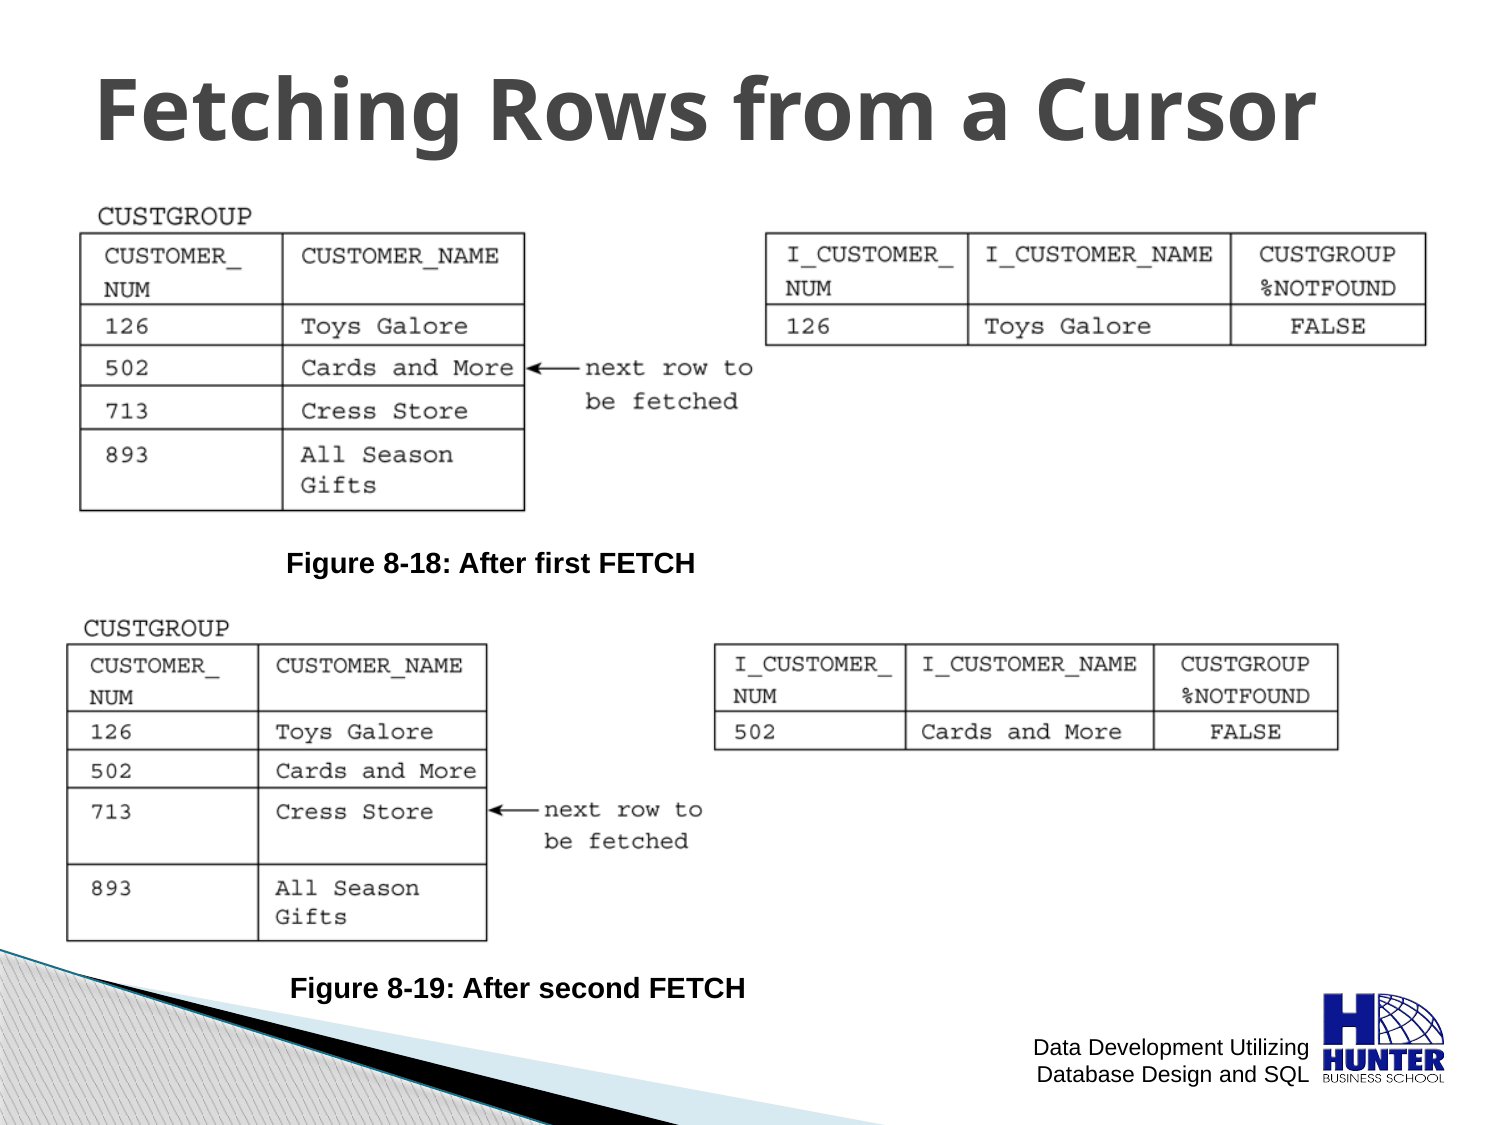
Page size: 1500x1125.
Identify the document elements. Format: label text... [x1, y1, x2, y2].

text_box Figure 8-19: After second FETCH [275, 962, 838, 1013]
picture [1323, 993, 1445, 1084]
title Fetching Rows from a Cursor [78, 12, 1429, 199]
text_box Figure 8-18: After first FETCH [271, 536, 838, 587]
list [78, 199, 1430, 514]
picture [65, 612, 1341, 944]
